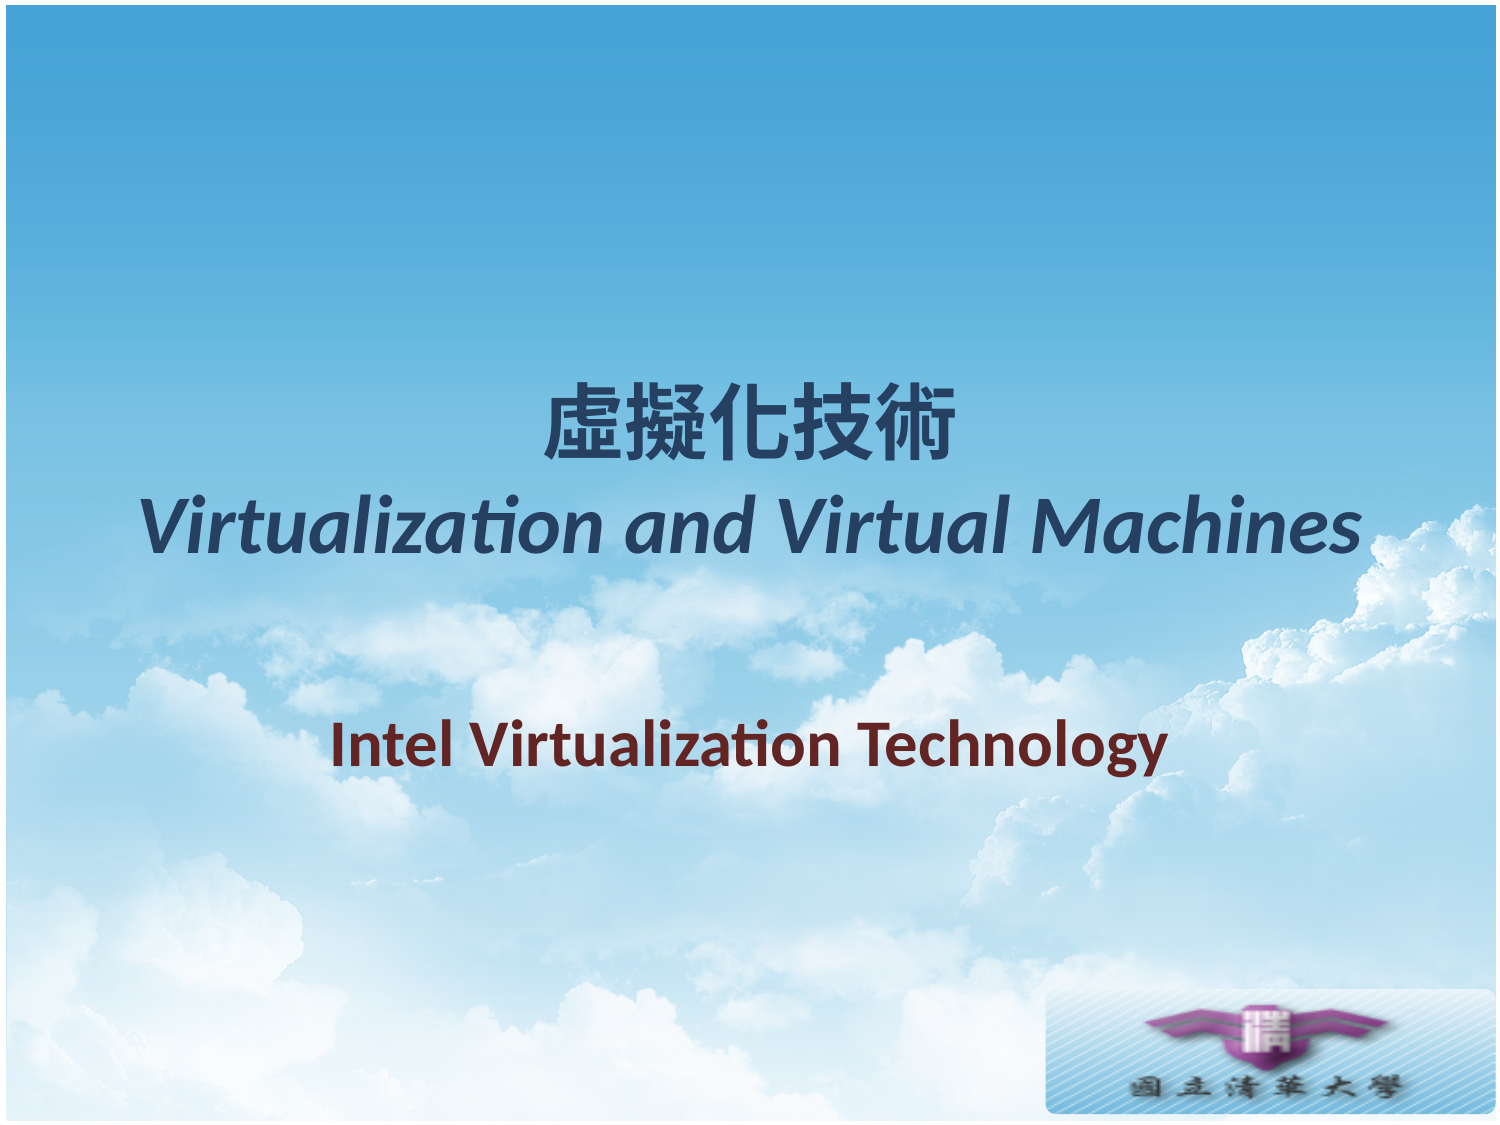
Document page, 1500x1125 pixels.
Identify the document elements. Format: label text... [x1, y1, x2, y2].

picture [0, 0, 1500, 1125]
title 虛擬化技術 Virtualization and Virtual Machines [112, 349, 1388, 591]
subtitle Intel Virtualization Technology [225, 637, 1275, 787]
